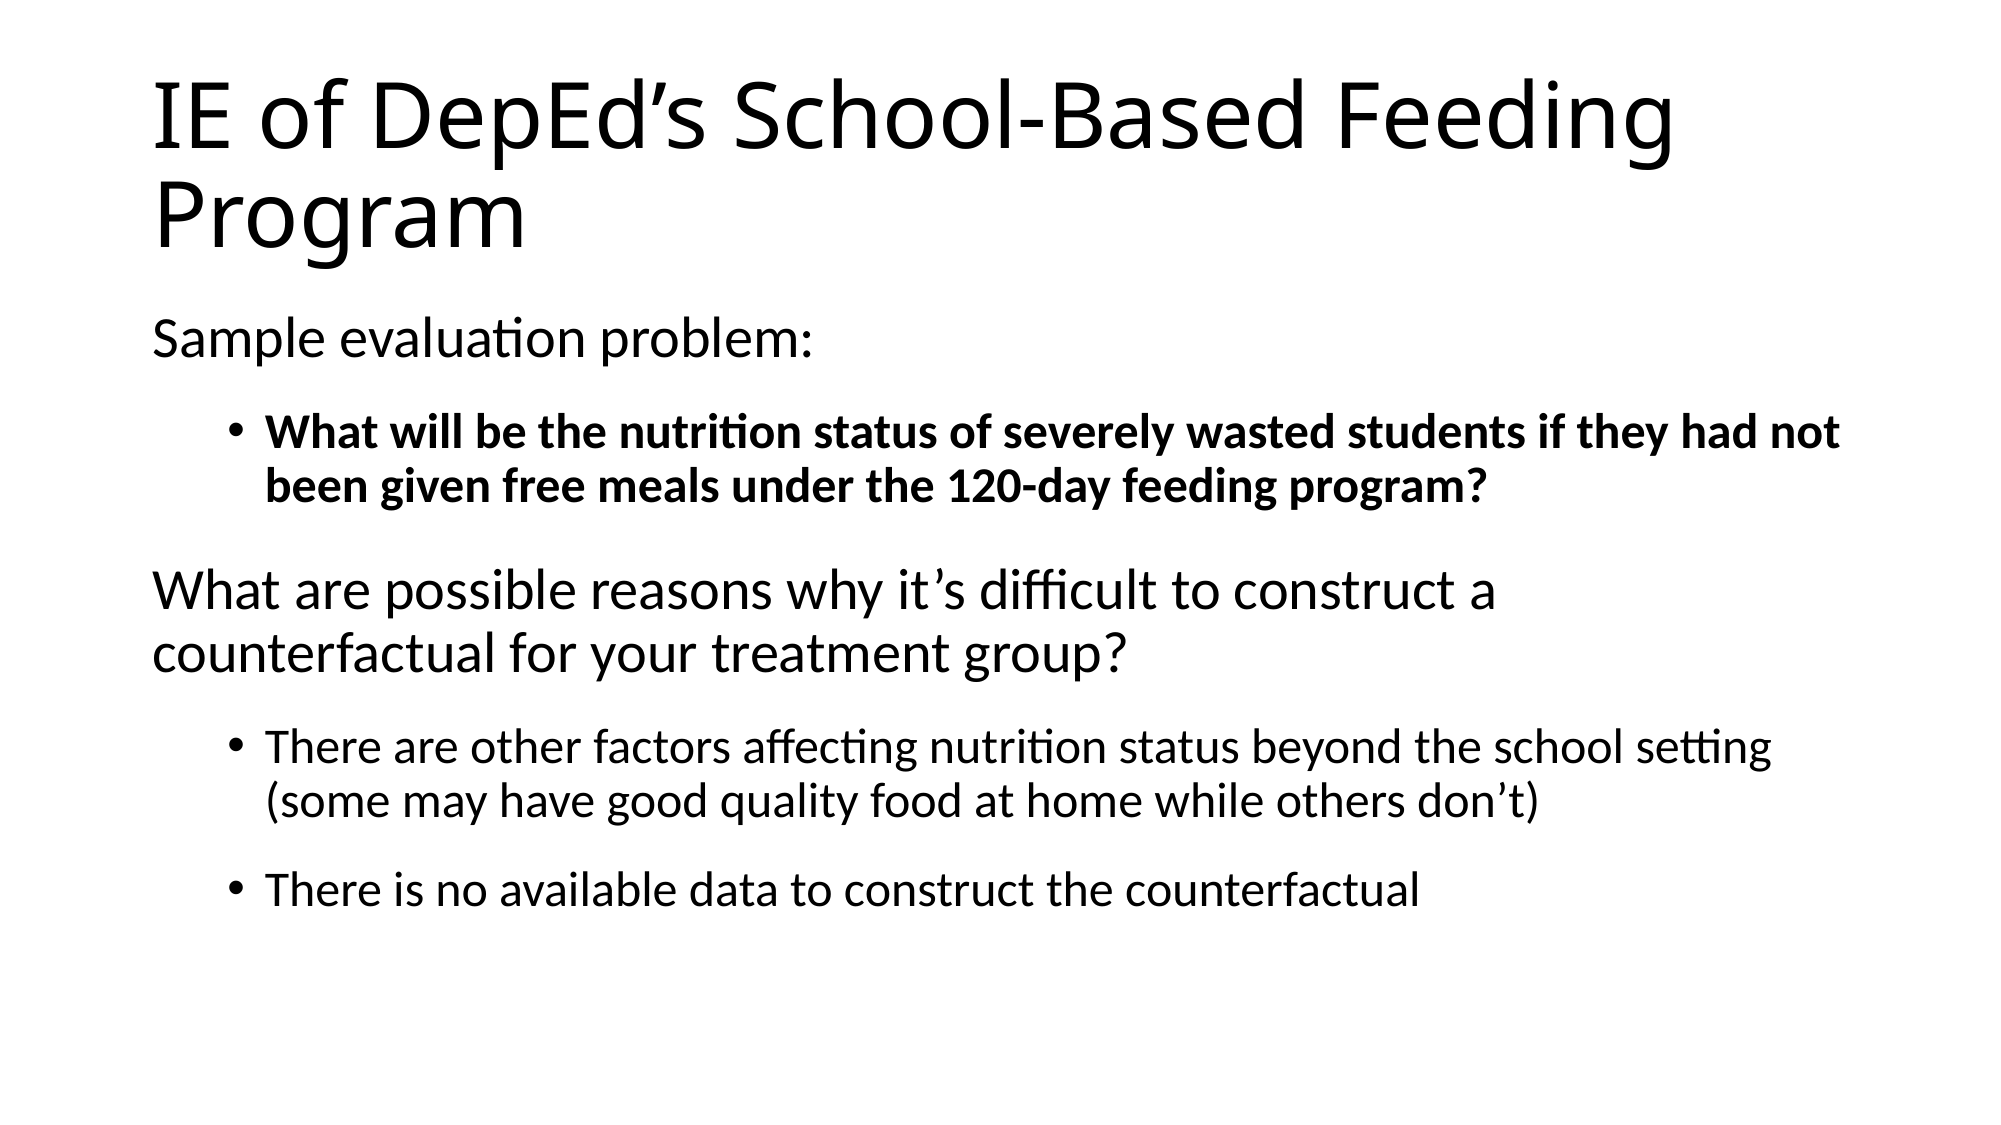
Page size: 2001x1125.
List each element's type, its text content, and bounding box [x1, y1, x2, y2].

list Sample evaluation problem: What will be the nutrition status of severely wasted students if they had not been given free meals under the 120-day feeding program? What are possible reasons why it’s difficult to construct a counterfactual for your treatment group? There are other factors affecting nutrition status beyond the school setting (some may have good quality food at home while others don’t) There is no available data to construct the counterfactual [137, 299, 1863, 1014]
title IE of DepEd’s School-Based Feeding Program [137, 59, 1863, 278]
